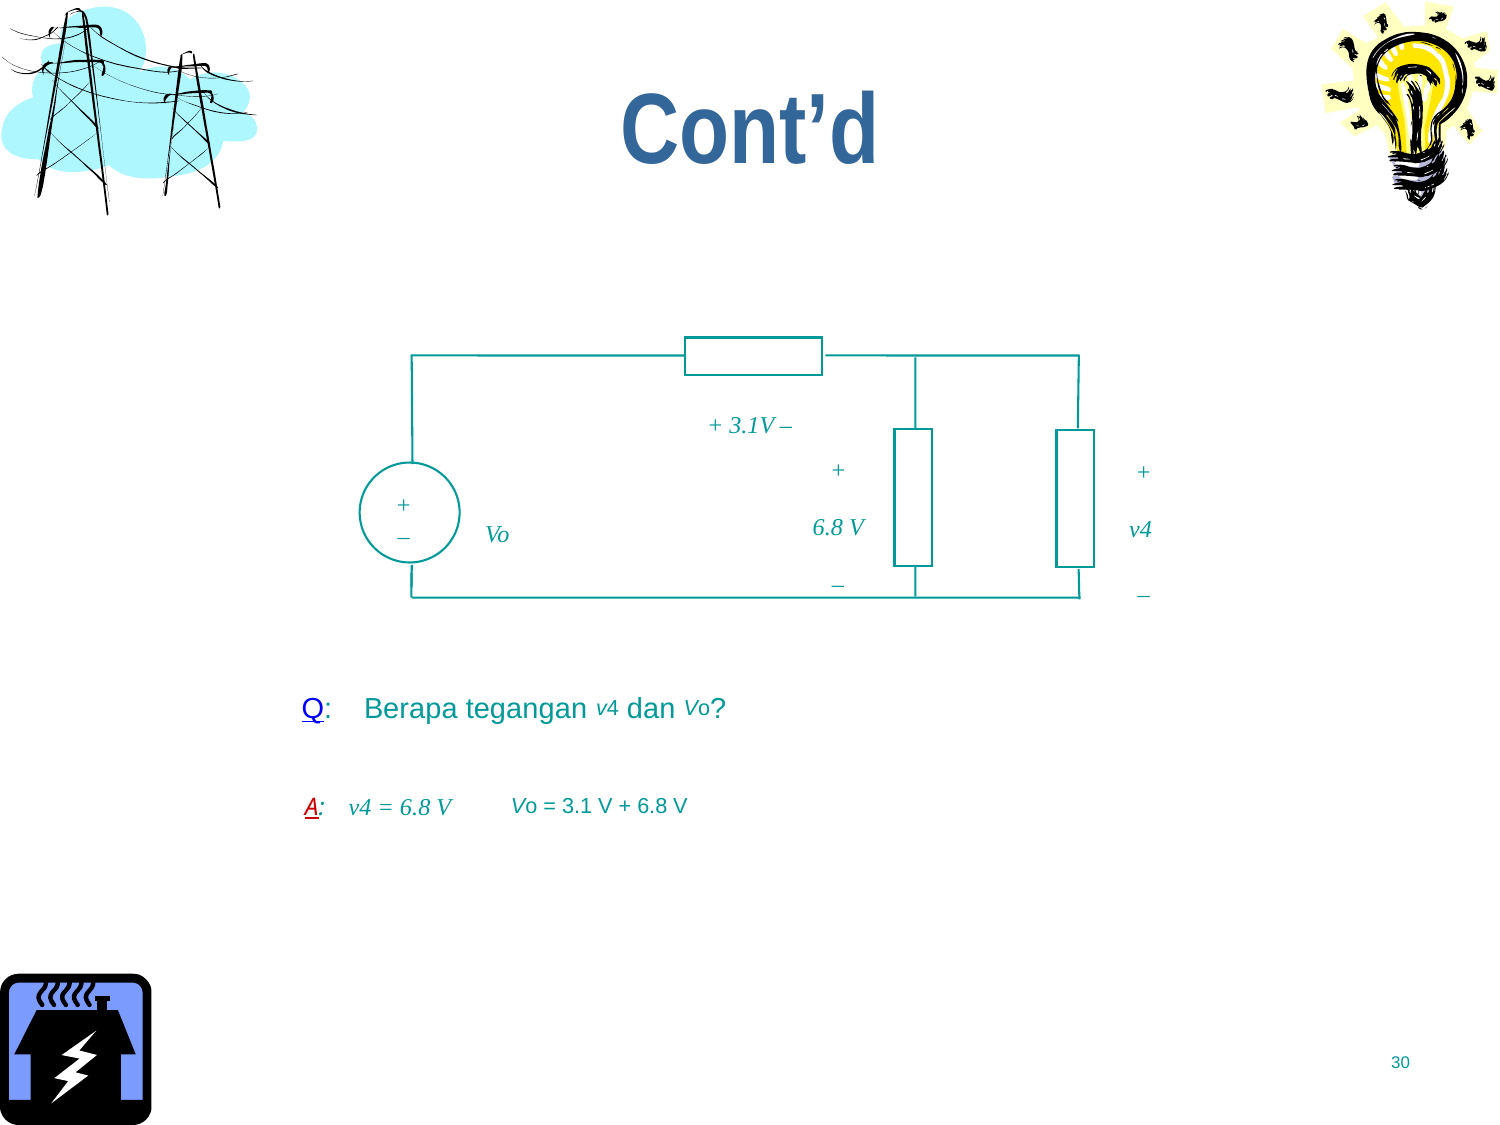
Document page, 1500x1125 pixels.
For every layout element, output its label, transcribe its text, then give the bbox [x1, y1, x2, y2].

slide_number 30 [1074, 1024, 1426, 1103]
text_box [359, 337, 1095, 419]
text_box A: v4 = 6.8 V Vo = 3.1 V + 6.8 V [290, 755, 1165, 828]
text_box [286, 420, 1292, 725]
title Cont’d [74, 44, 1426, 233]
